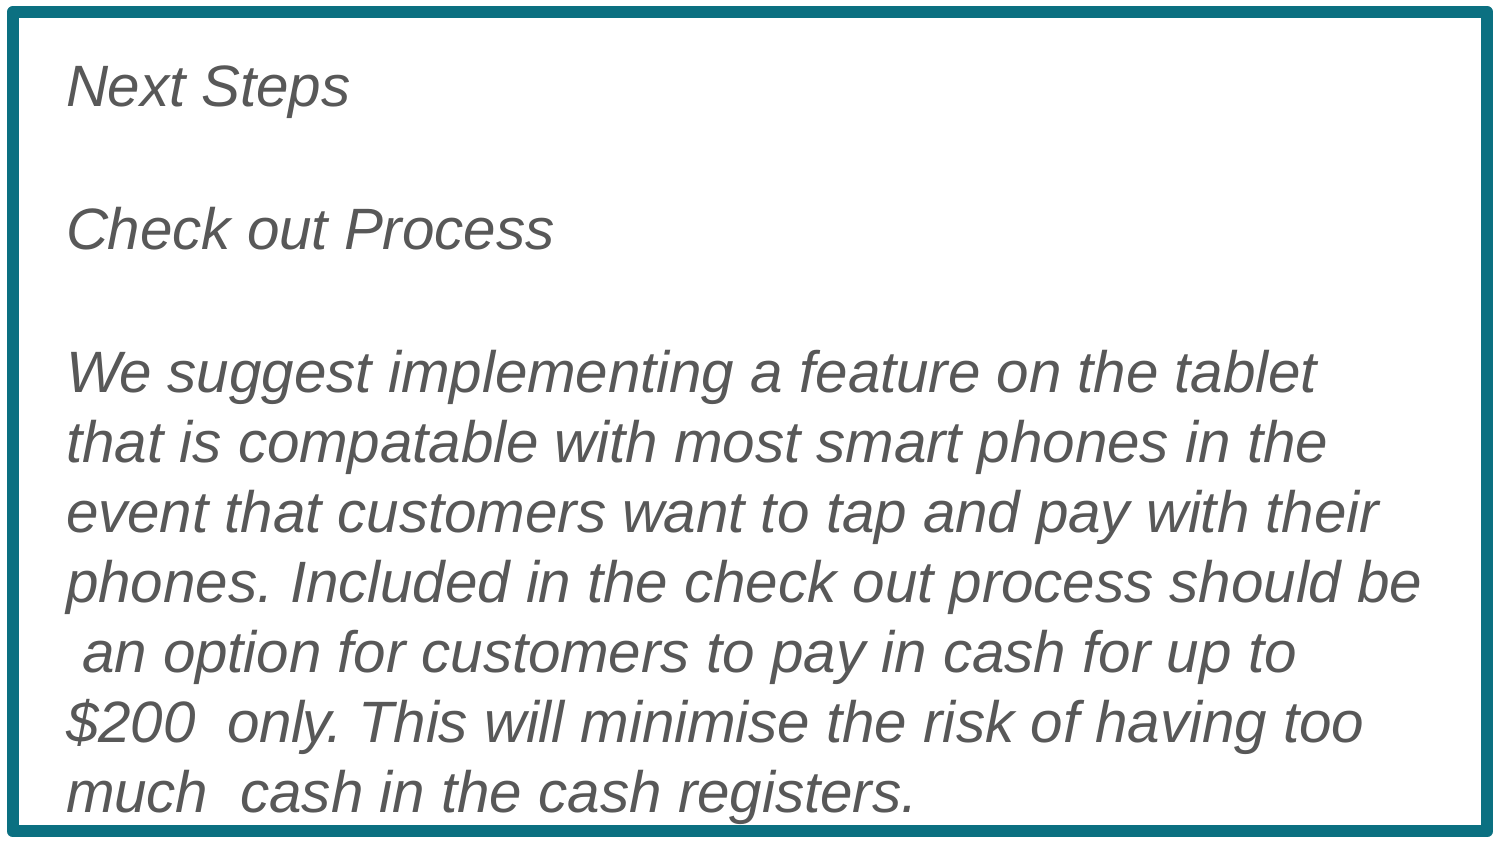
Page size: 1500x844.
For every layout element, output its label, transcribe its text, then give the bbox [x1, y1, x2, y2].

text_box Next Steps Check out Process We suggest implementing a feature on the tablet that is compatable with most smart phones in the event that customers want to tap and pay with their phones. Included in the check out process should be an option for customers to pay in cash for up to $200 only. This will minimise the risk of having too much cash in the cash registers. [63, 46, 1431, 824]
